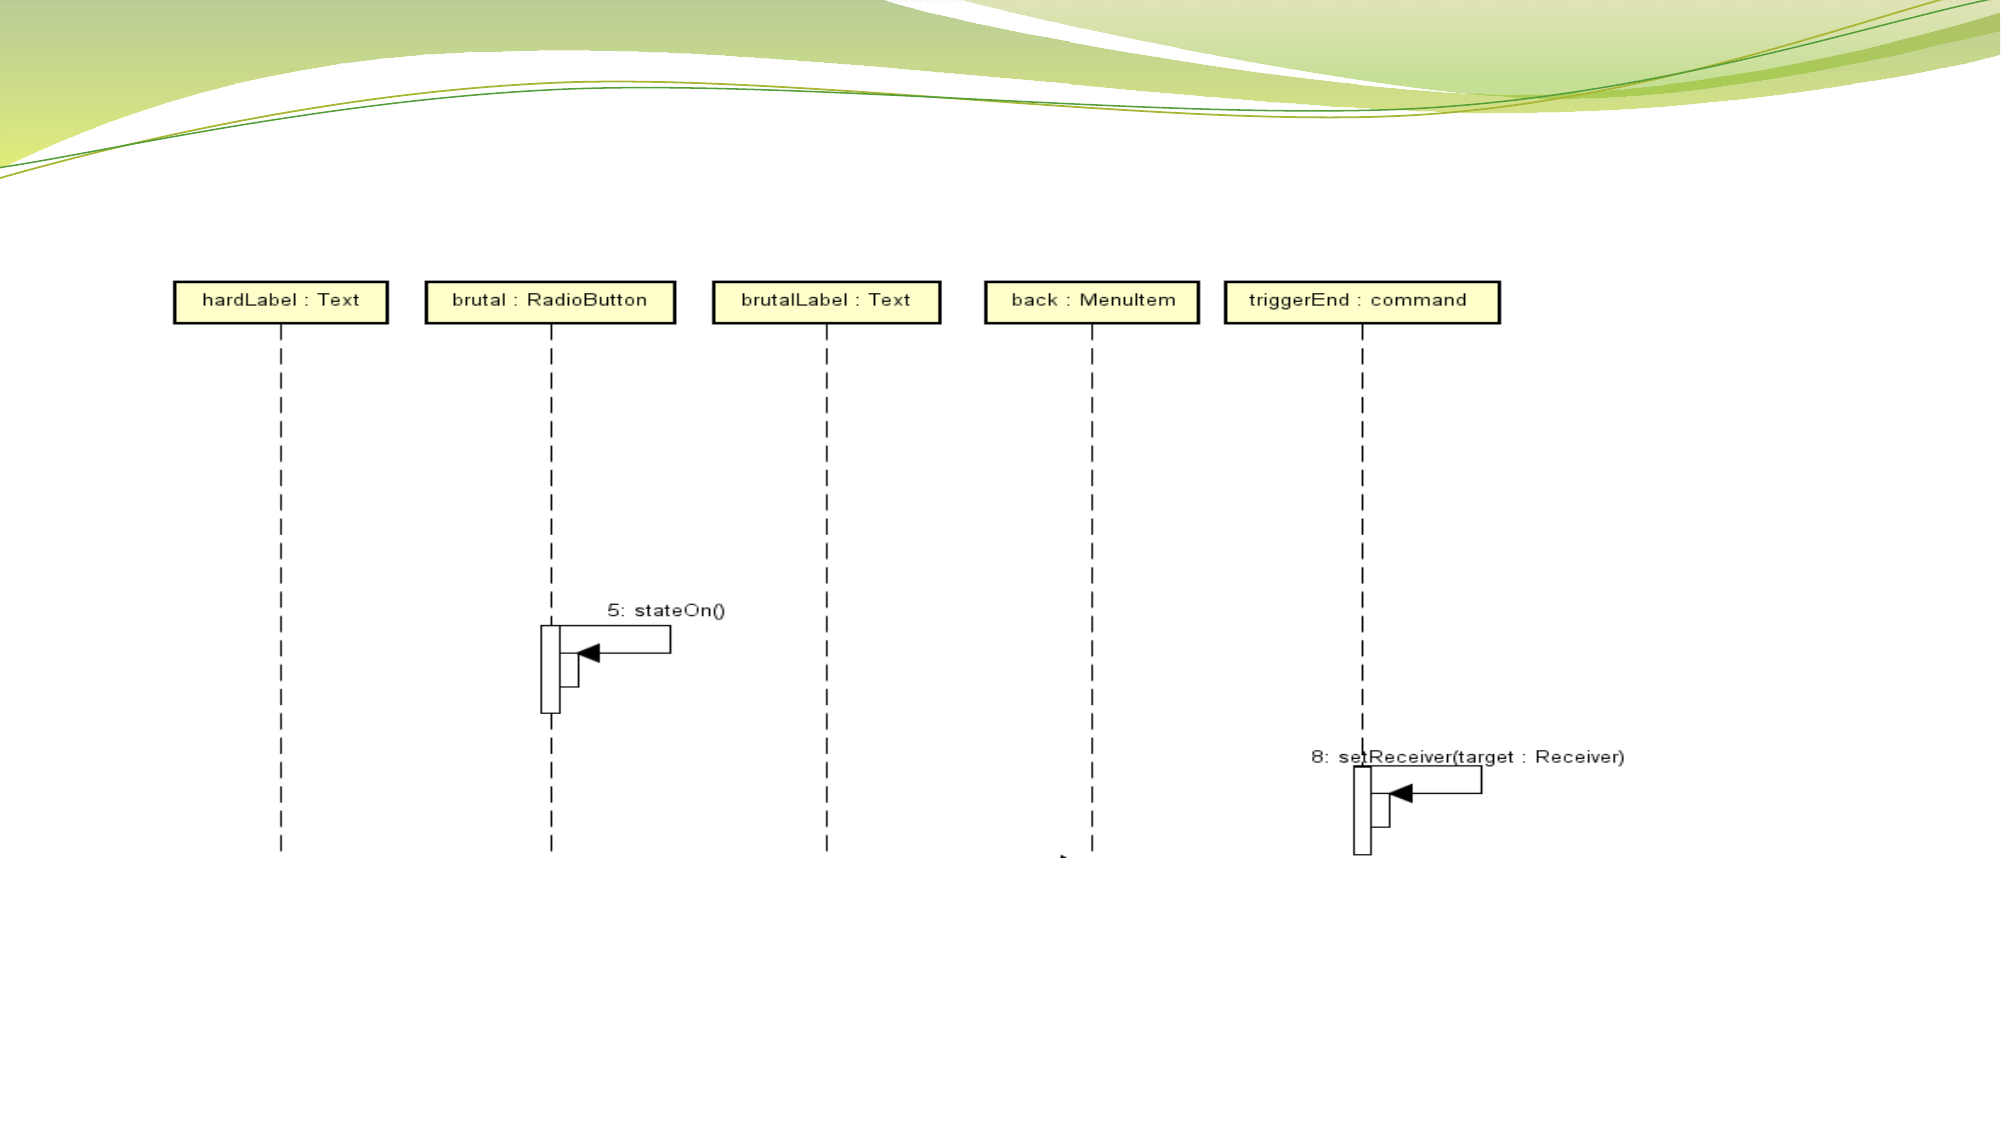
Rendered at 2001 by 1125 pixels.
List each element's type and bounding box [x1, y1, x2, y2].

picture [170, 267, 1646, 858]
